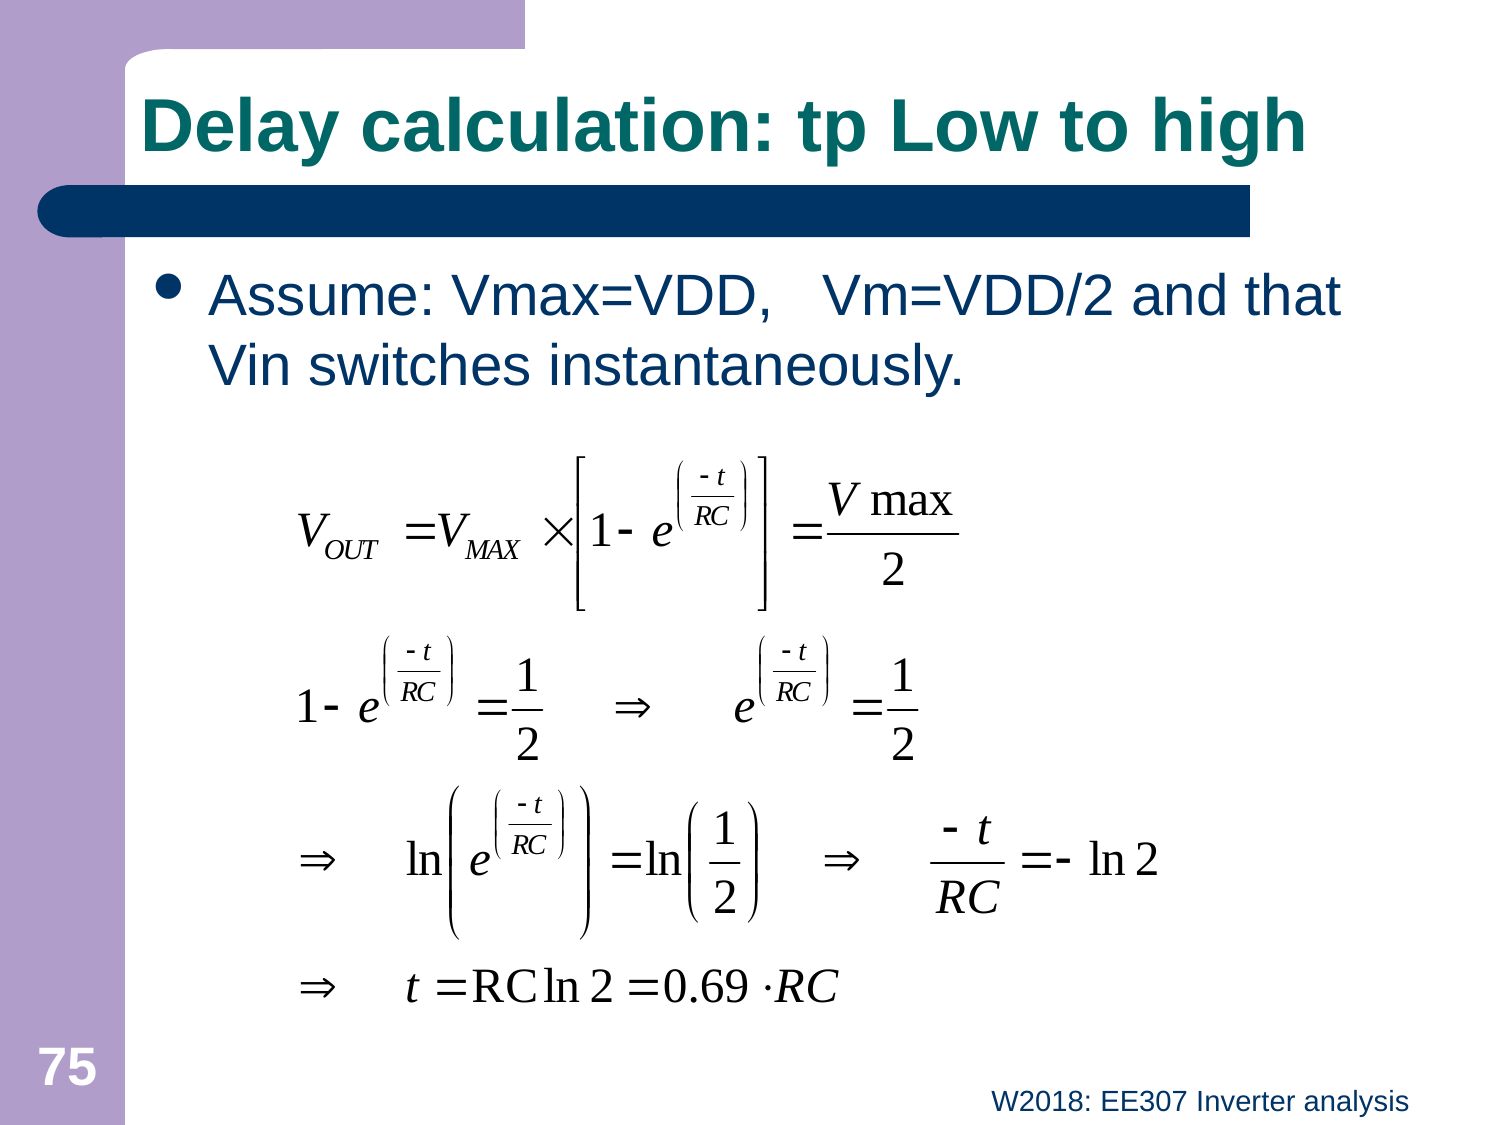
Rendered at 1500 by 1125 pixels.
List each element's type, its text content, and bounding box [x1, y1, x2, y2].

slide_number 75 [0, 1023, 136, 1105]
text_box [292, 446, 1170, 1015]
list Assume: Vmax=VDD, Vm=VDD/2 and that Vin switches instantaneously. [137, 249, 1400, 999]
title Delay calculation: tp Low to high [124, 49, 1426, 176]
footer W2018: EE307 Inverter analysis [512, 1074, 1426, 1125]
